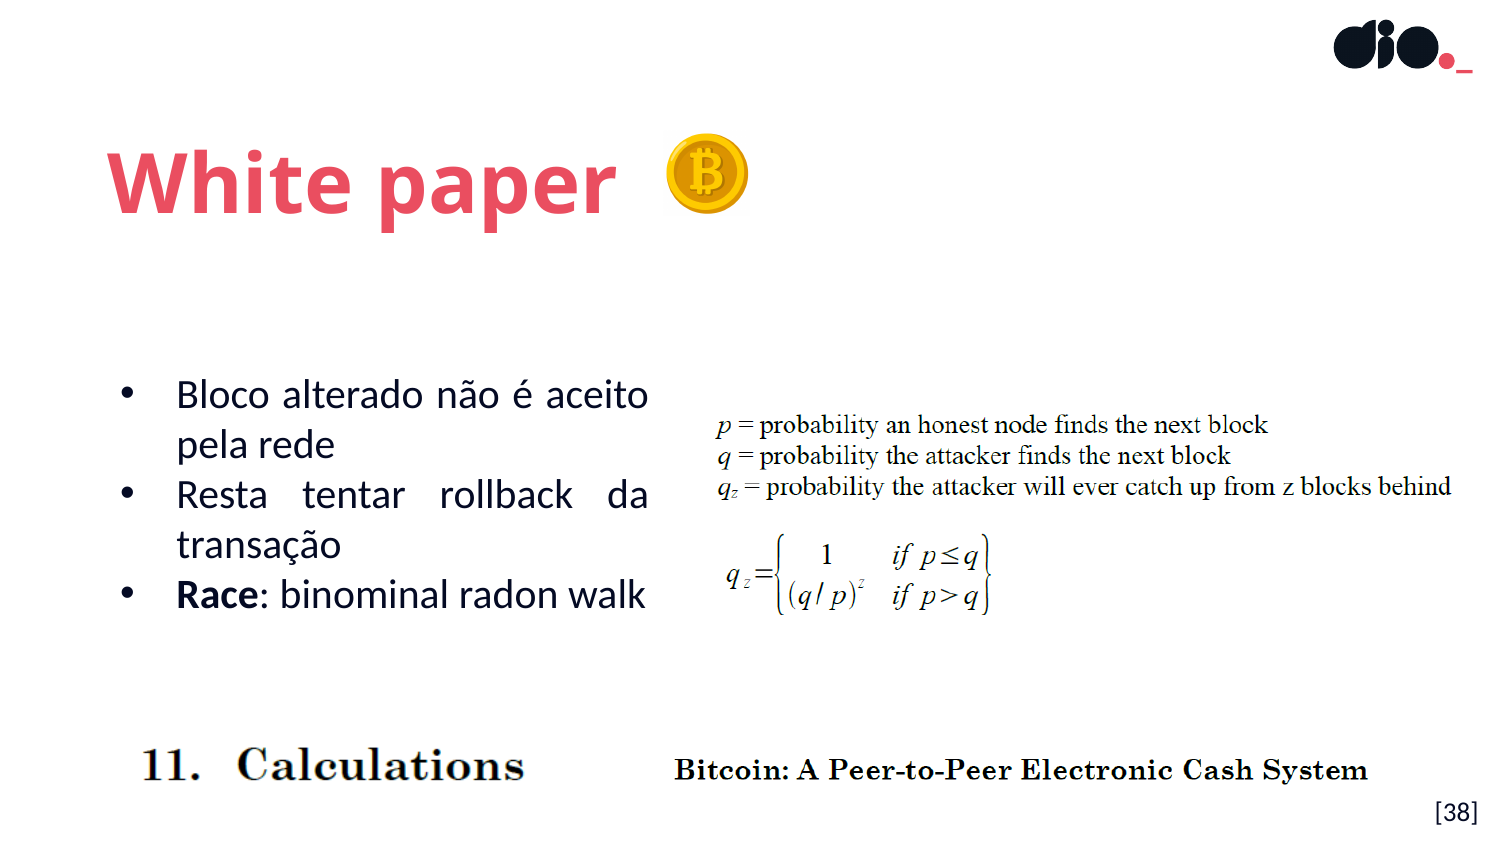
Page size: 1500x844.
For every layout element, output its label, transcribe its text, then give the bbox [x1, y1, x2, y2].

picture [99, 713, 550, 810]
picture [701, 401, 1463, 633]
picture [663, 129, 750, 217]
text_box White paper [92, 104, 665, 243]
slide_number [38] [1403, 779, 1494, 844]
text_box Bloco alterado não é aceito pela rede Resta tentar rollback da transação Race: binominal radon walk [92, 264, 665, 770]
picture [654, 729, 1379, 808]
picture [1333, 19, 1473, 74]
